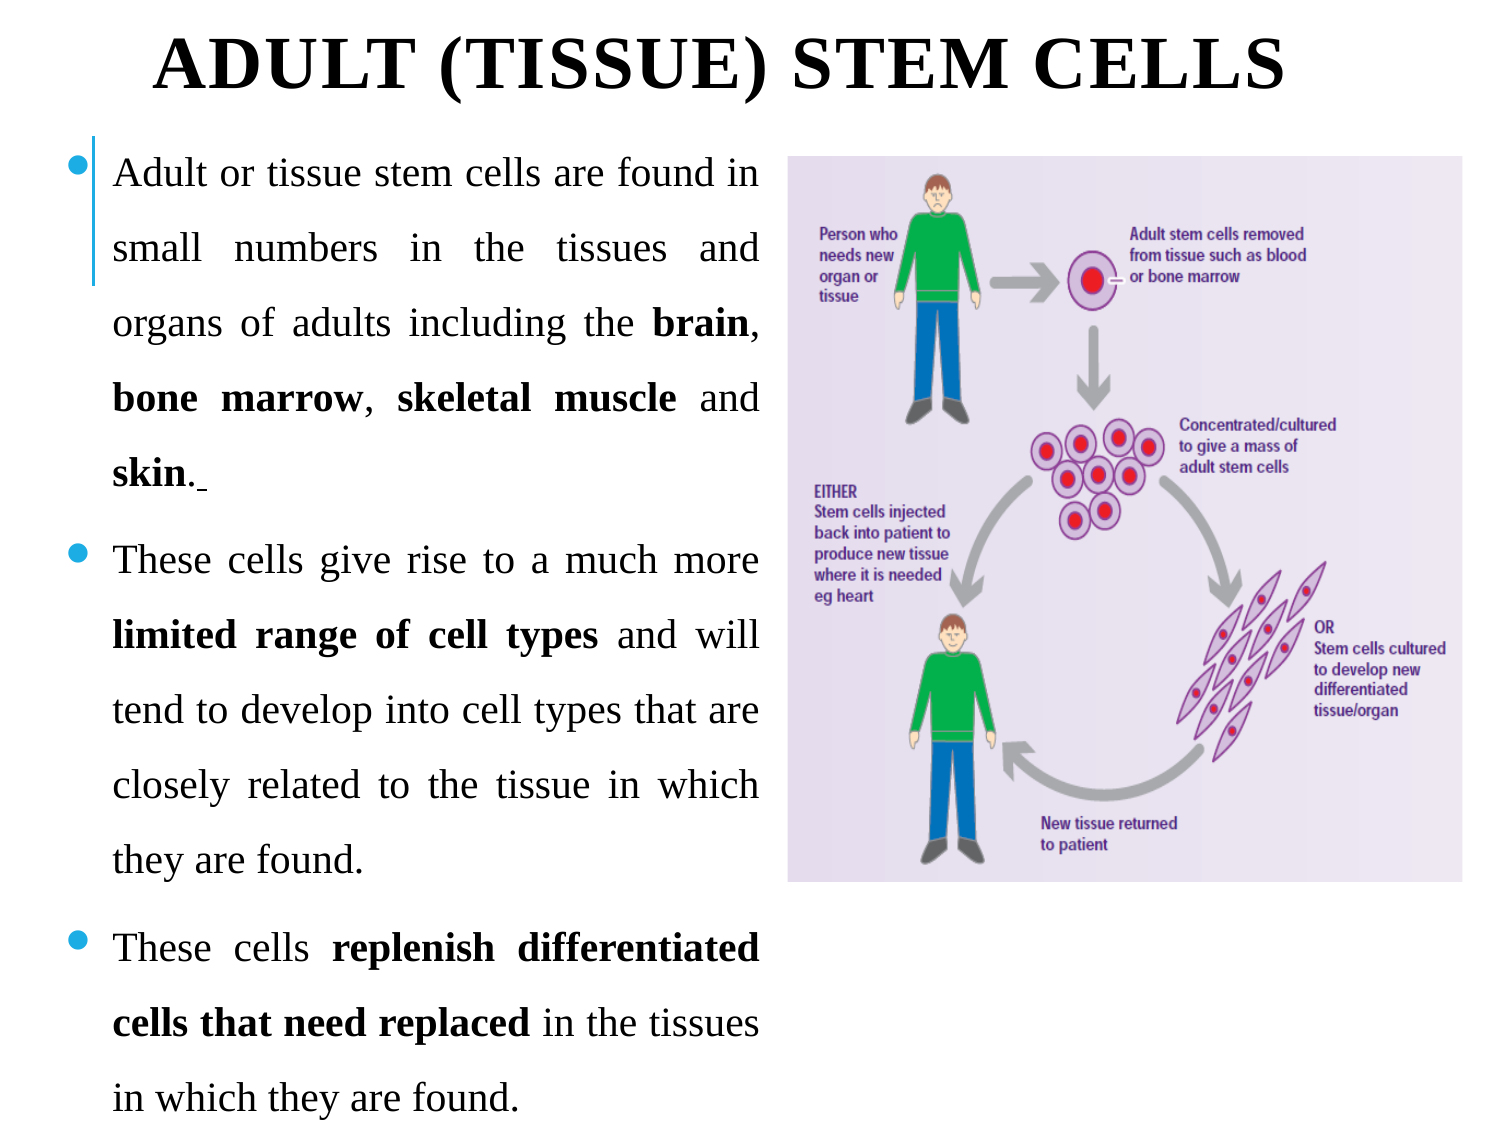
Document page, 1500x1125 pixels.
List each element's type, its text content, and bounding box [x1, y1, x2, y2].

picture [787, 156, 1463, 883]
text_box Adult or tissue stem cells are found in small numbers in the tissues and organs of adults including the brain, bone marrow, skeletal muscle and skin. These cells give rise to a much more limited range of cell types and will tend to develop into cell types that are closely related to the tissue in which they are found. These cells replenish differentiated cells that need replaced in the tissues in which they are found. [37, 112, 775, 1088]
title Adult (tissue) Stem Cells [137, 0, 1334, 157]
